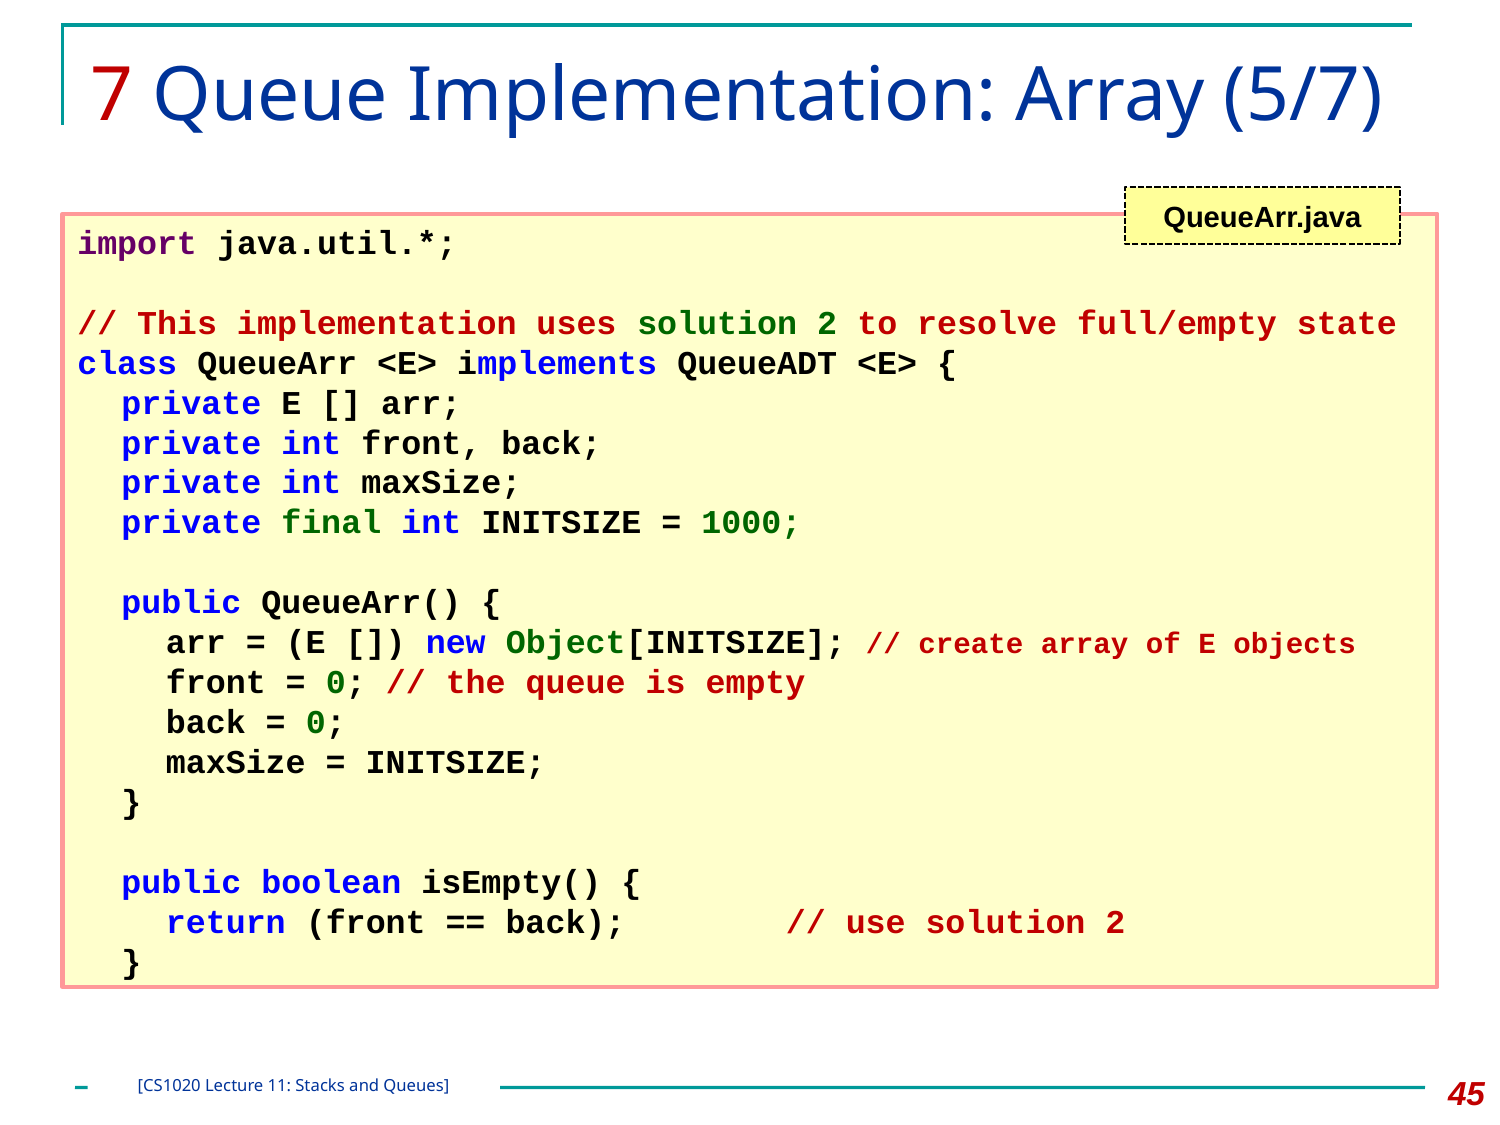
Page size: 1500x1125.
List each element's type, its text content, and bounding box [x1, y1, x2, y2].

slide_number 45 [1400, 1065, 1500, 1125]
text_box [CS1020 Lecture 11: Stacks and Queues] [87, 1074, 500, 1100]
title 7 Queue Implementation: Array (5/7) [74, 37, 1426, 168]
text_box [62, 187, 1438, 997]
